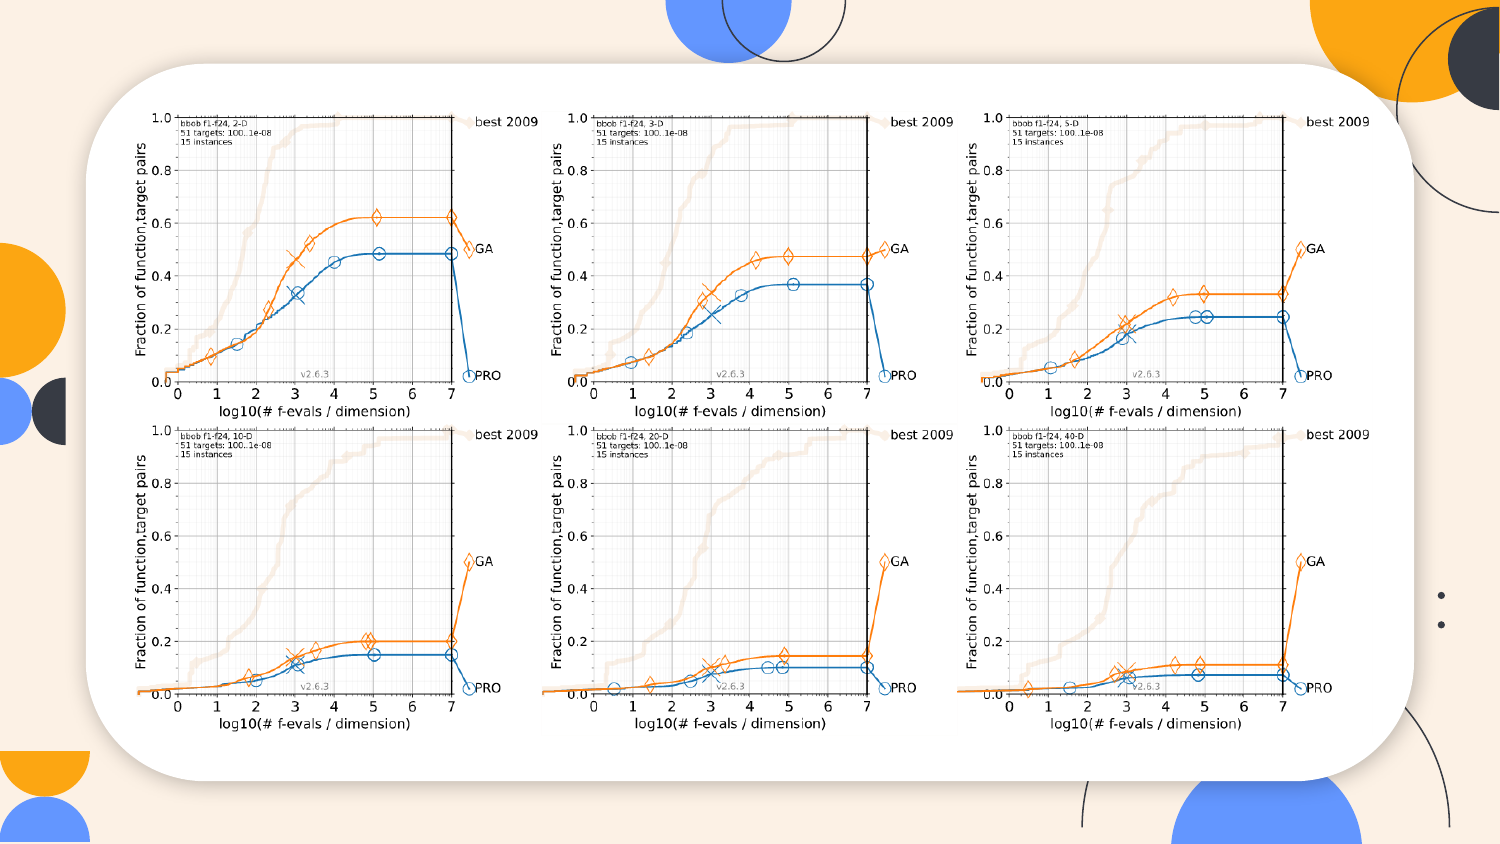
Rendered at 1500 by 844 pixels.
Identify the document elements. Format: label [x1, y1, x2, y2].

text_box [83, 61, 1417, 784]
text_box [1379, 591, 1446, 629]
picture [126, 111, 1374, 736]
